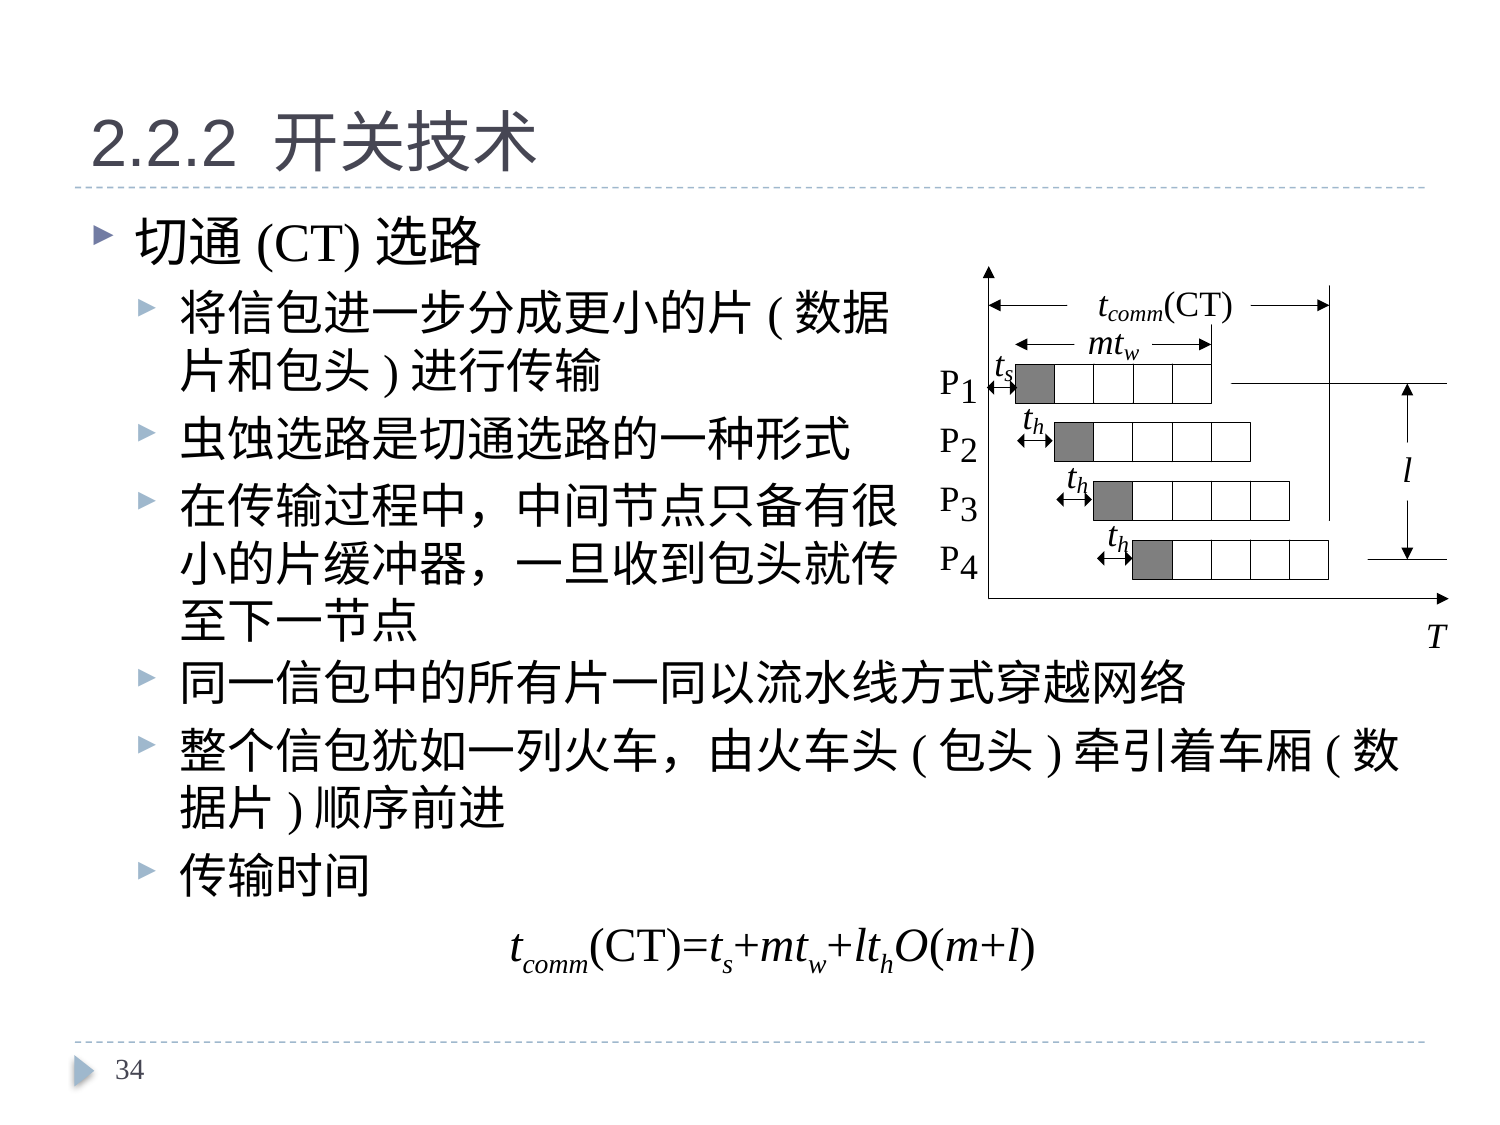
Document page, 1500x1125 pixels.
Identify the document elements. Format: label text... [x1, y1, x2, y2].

slide_number 34 [100, 1042, 426, 1103]
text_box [819, 184, 1500, 729]
text_box 切通(CT)选路 将信包进一步分成更小的片(数据片和包头)进行传输 虫蚀选路是切通选路的一种形式 在传输过程中，中间节点只备有很小的片缓冲器，一旦收到包头就传至下一节点 [74, 199, 813, 646]
title 2.2.2 开关技术 [74, 24, 1426, 188]
